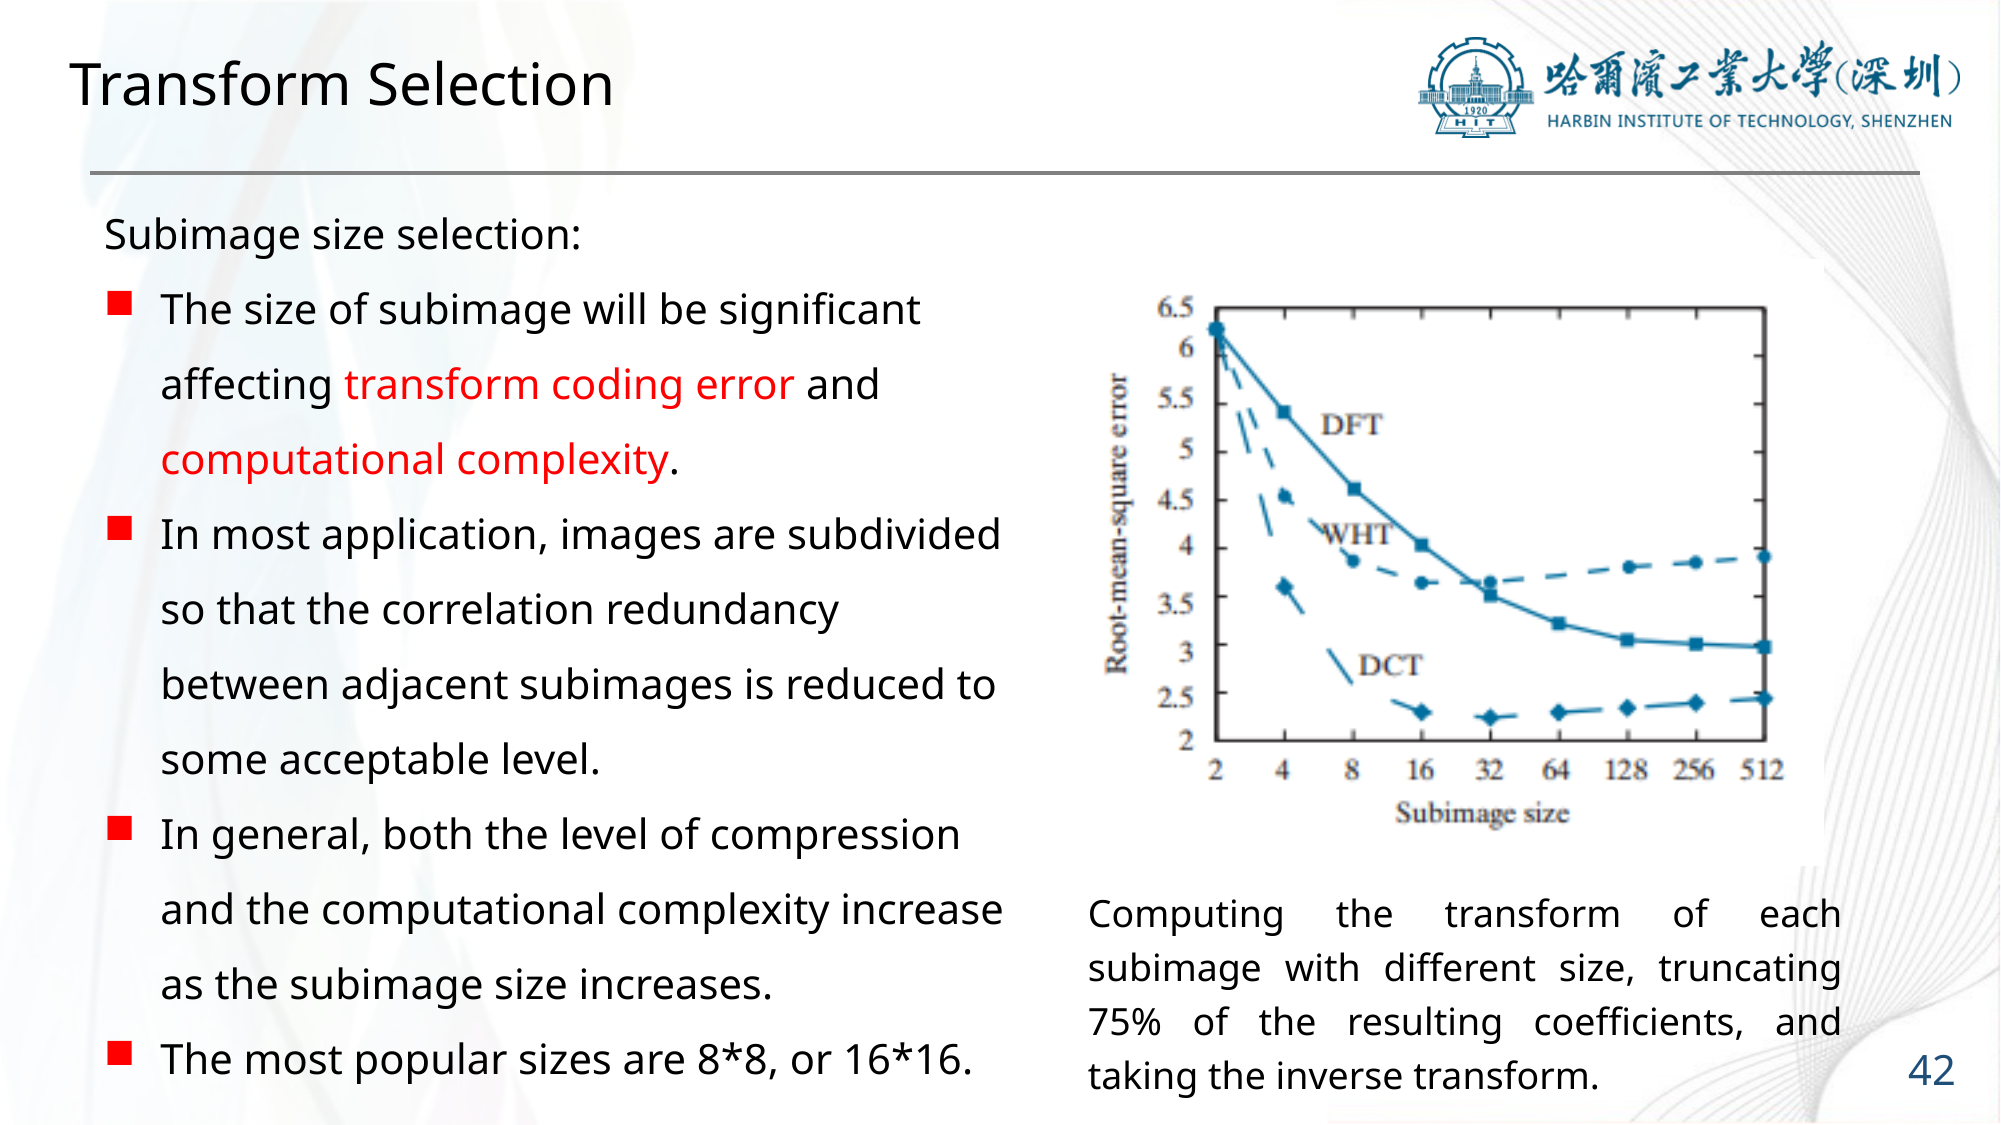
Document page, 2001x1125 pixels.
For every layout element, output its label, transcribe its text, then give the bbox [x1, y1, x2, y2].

picture [0, 0, 2001, 1125]
title Transform Selection [54, 0, 1385, 174]
text_box Computing the transform of each subimage with different size, truncating 75% of the resulting coefficients, and taking the inverse transform. [1073, 873, 1858, 1105]
slide_number 42 [1858, 1042, 1972, 1103]
text_box Subimage size selection: The size of subimage will be significant affecting transform coding error and computational complexity. In most application, images are subdivided so that the correlation redundancy between adjacent subimages is reduced to some acceptable level. In general, both the level of compression and the computational complexity increase as the subimage size increases. The most popular sizes are 8*8, or 16*16. [89, 201, 1029, 1091]
